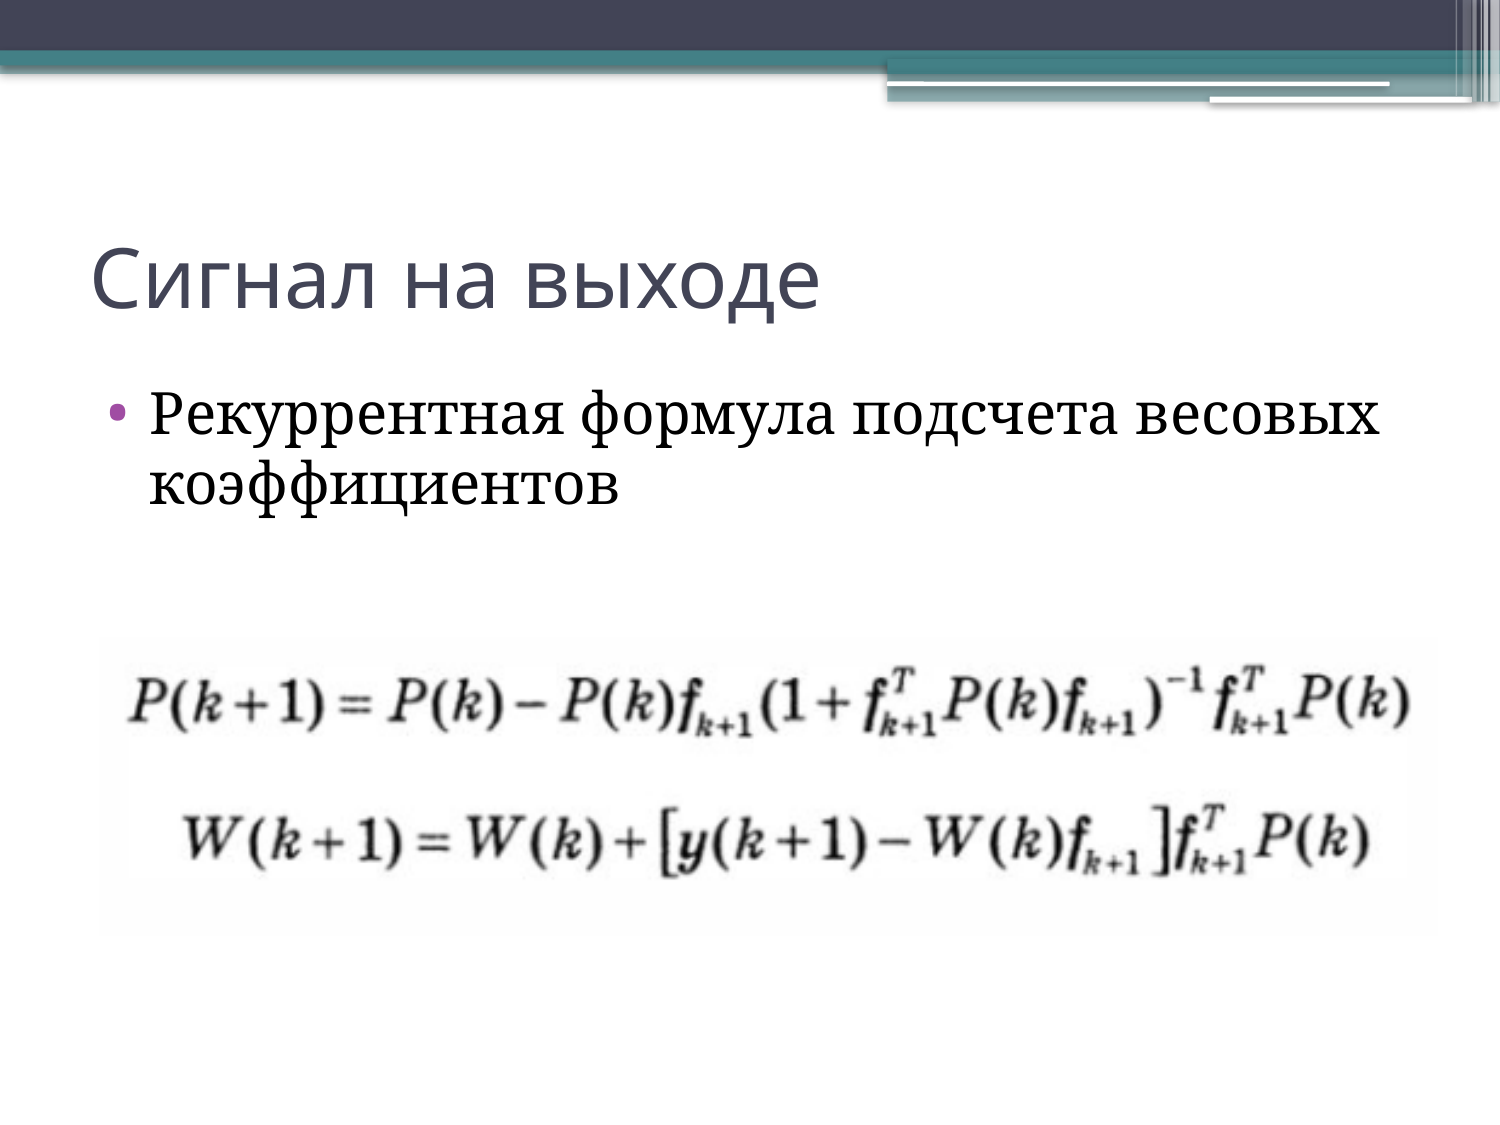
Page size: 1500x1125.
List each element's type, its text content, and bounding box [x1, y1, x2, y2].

list Рекуррентная формула подсчета весовых коэффициентов [75, 368, 1425, 1079]
title Сигнал на выходе [75, 187, 1425, 363]
picture [99, 637, 1438, 936]
